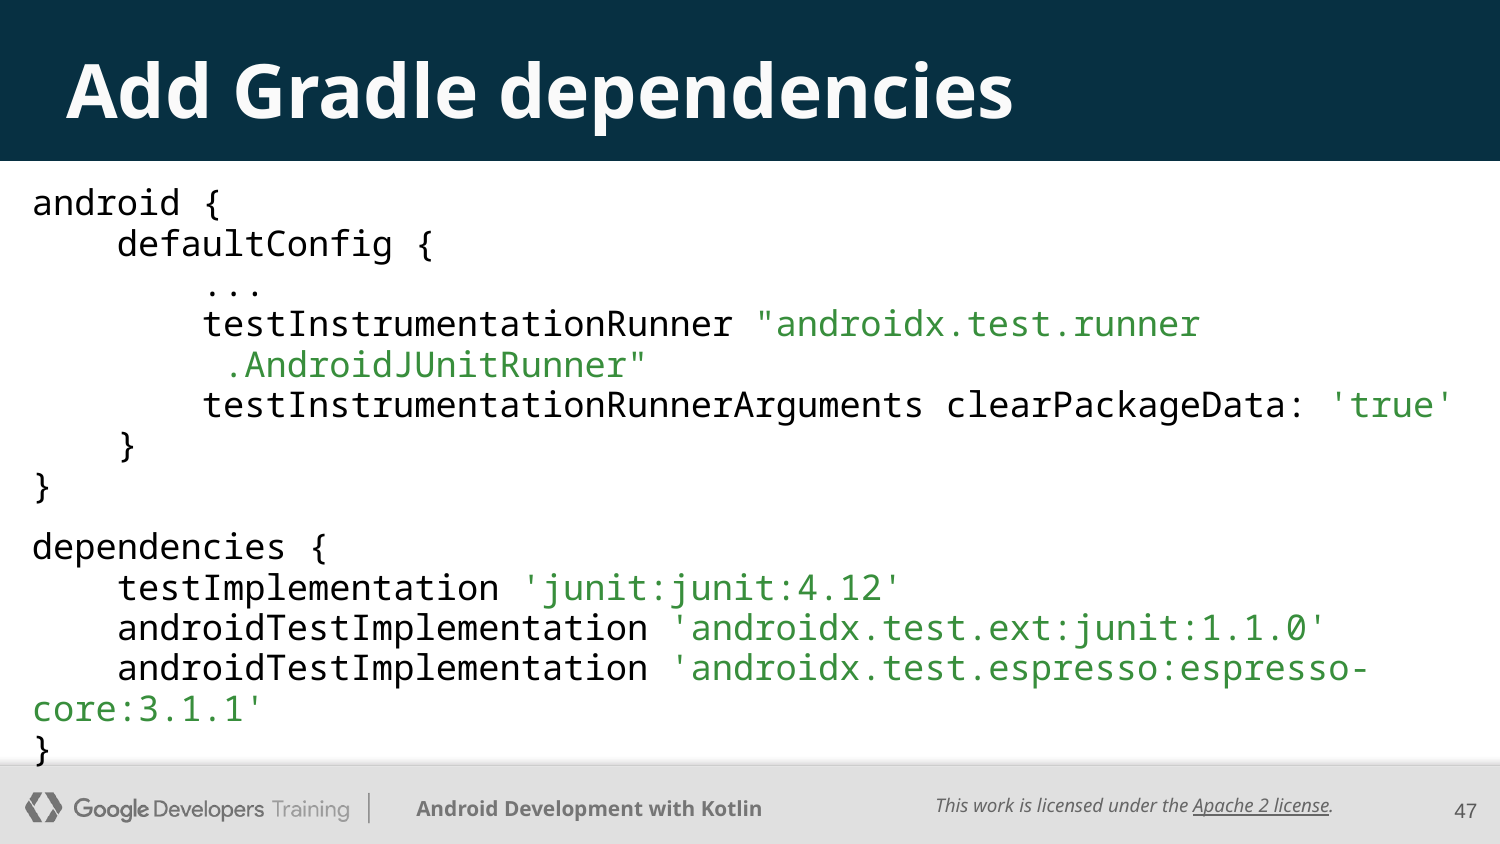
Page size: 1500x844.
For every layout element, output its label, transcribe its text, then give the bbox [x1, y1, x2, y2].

slide_number 47 [1402, 777, 1493, 842]
title Add Gradle dependencies [51, 28, 1449, 122]
picture [0, 161, 1500, 844]
list android { defaultConfig { ... testInstrumentationRunner "androidx.test.runner .AndroidJUnitRunner" testInstrumentationRunnerArguments clearPackageData: 'true' } } dependencies { testImplementation 'junit:junit:4.12' androidTestImplementation 'androidx.test.ext:junit:1.1.0' androidTestImplementation 'androidx.test.espresso:espresso-core:3.1.1' } [16, 168, 1500, 761]
